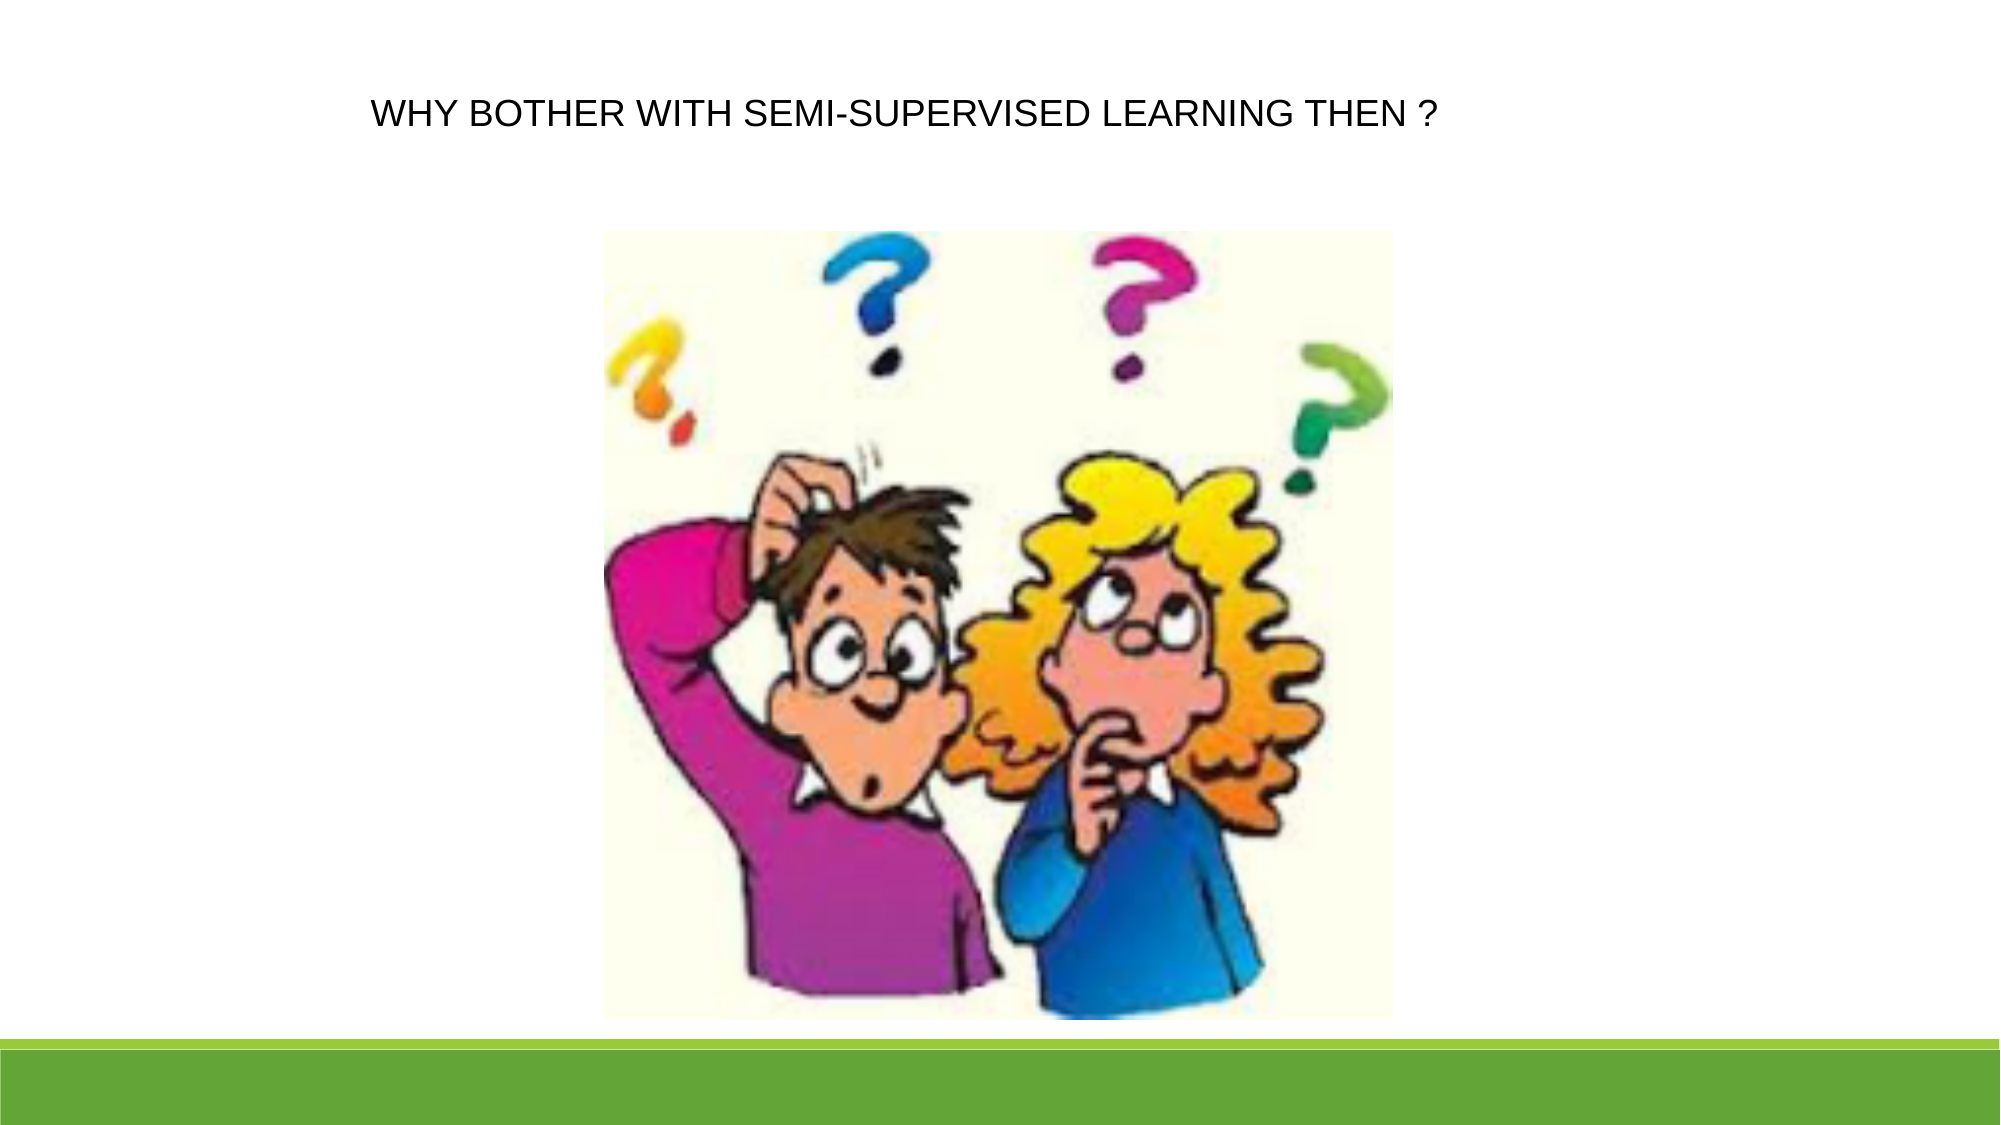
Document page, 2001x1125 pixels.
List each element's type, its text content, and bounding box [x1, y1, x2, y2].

picture [603, 230, 1394, 1021]
text_box WHY BOTHER WITH SEMI-SUPERVISED LEARNING THEN ? [357, 81, 1454, 137]
